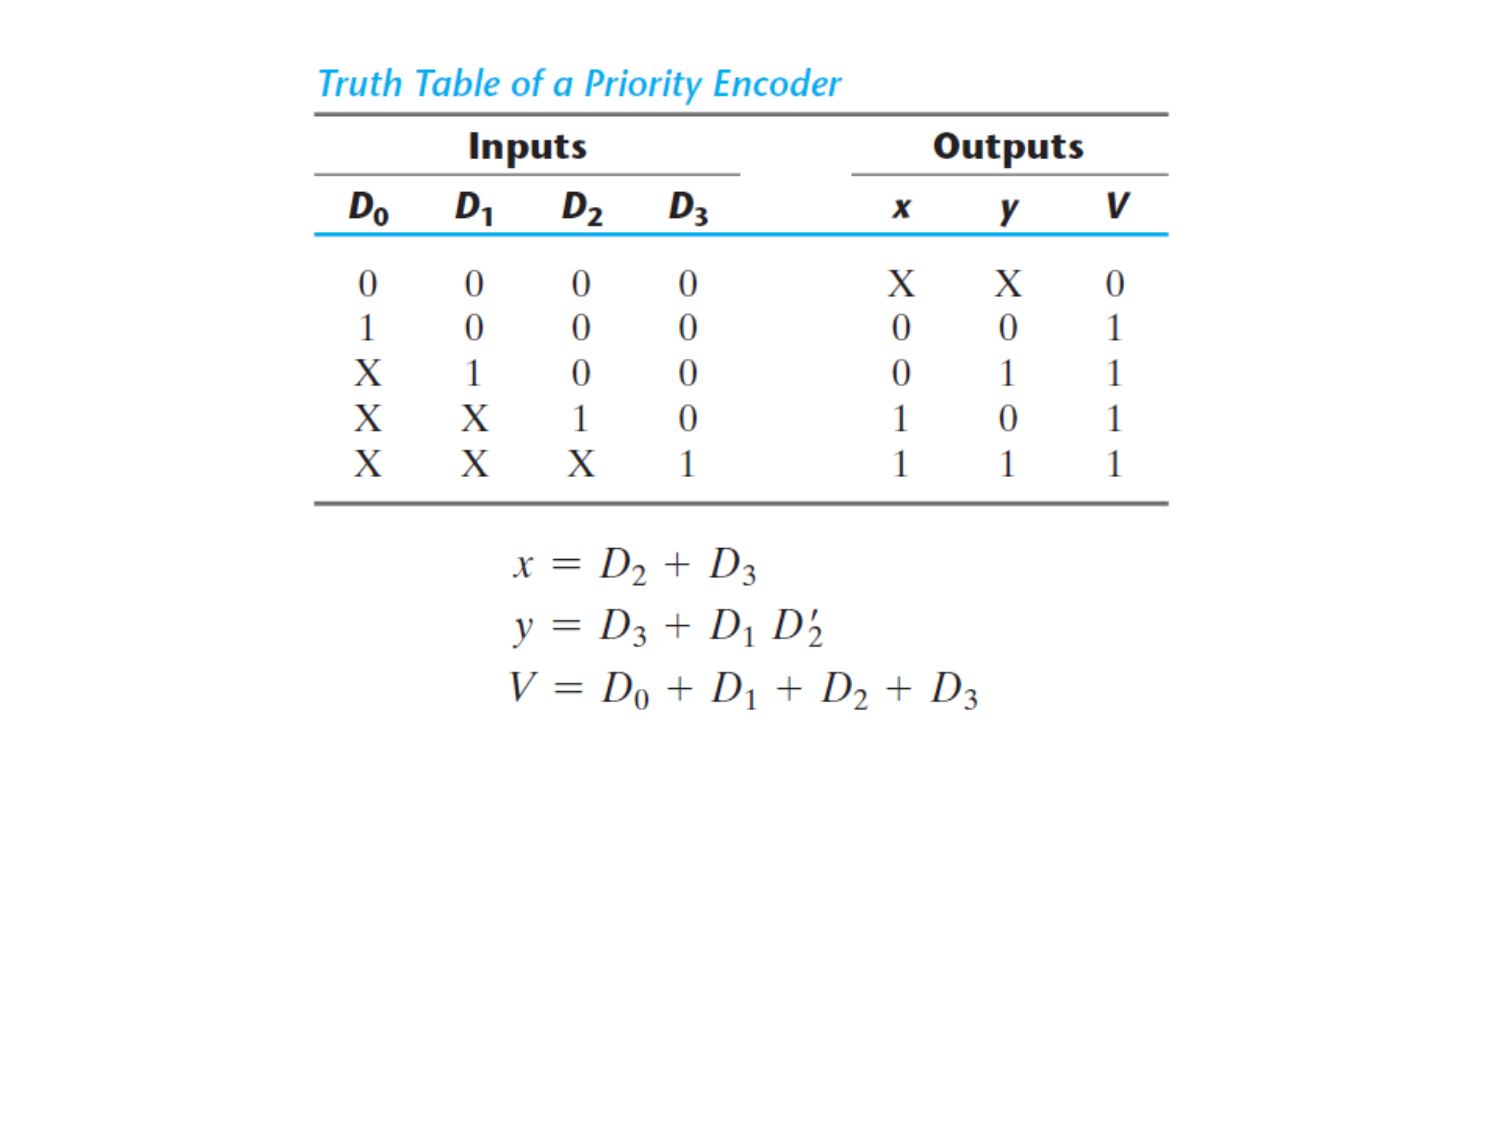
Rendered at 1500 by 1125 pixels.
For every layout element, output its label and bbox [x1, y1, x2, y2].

picture [499, 537, 985, 721]
picture [312, 62, 1174, 516]
